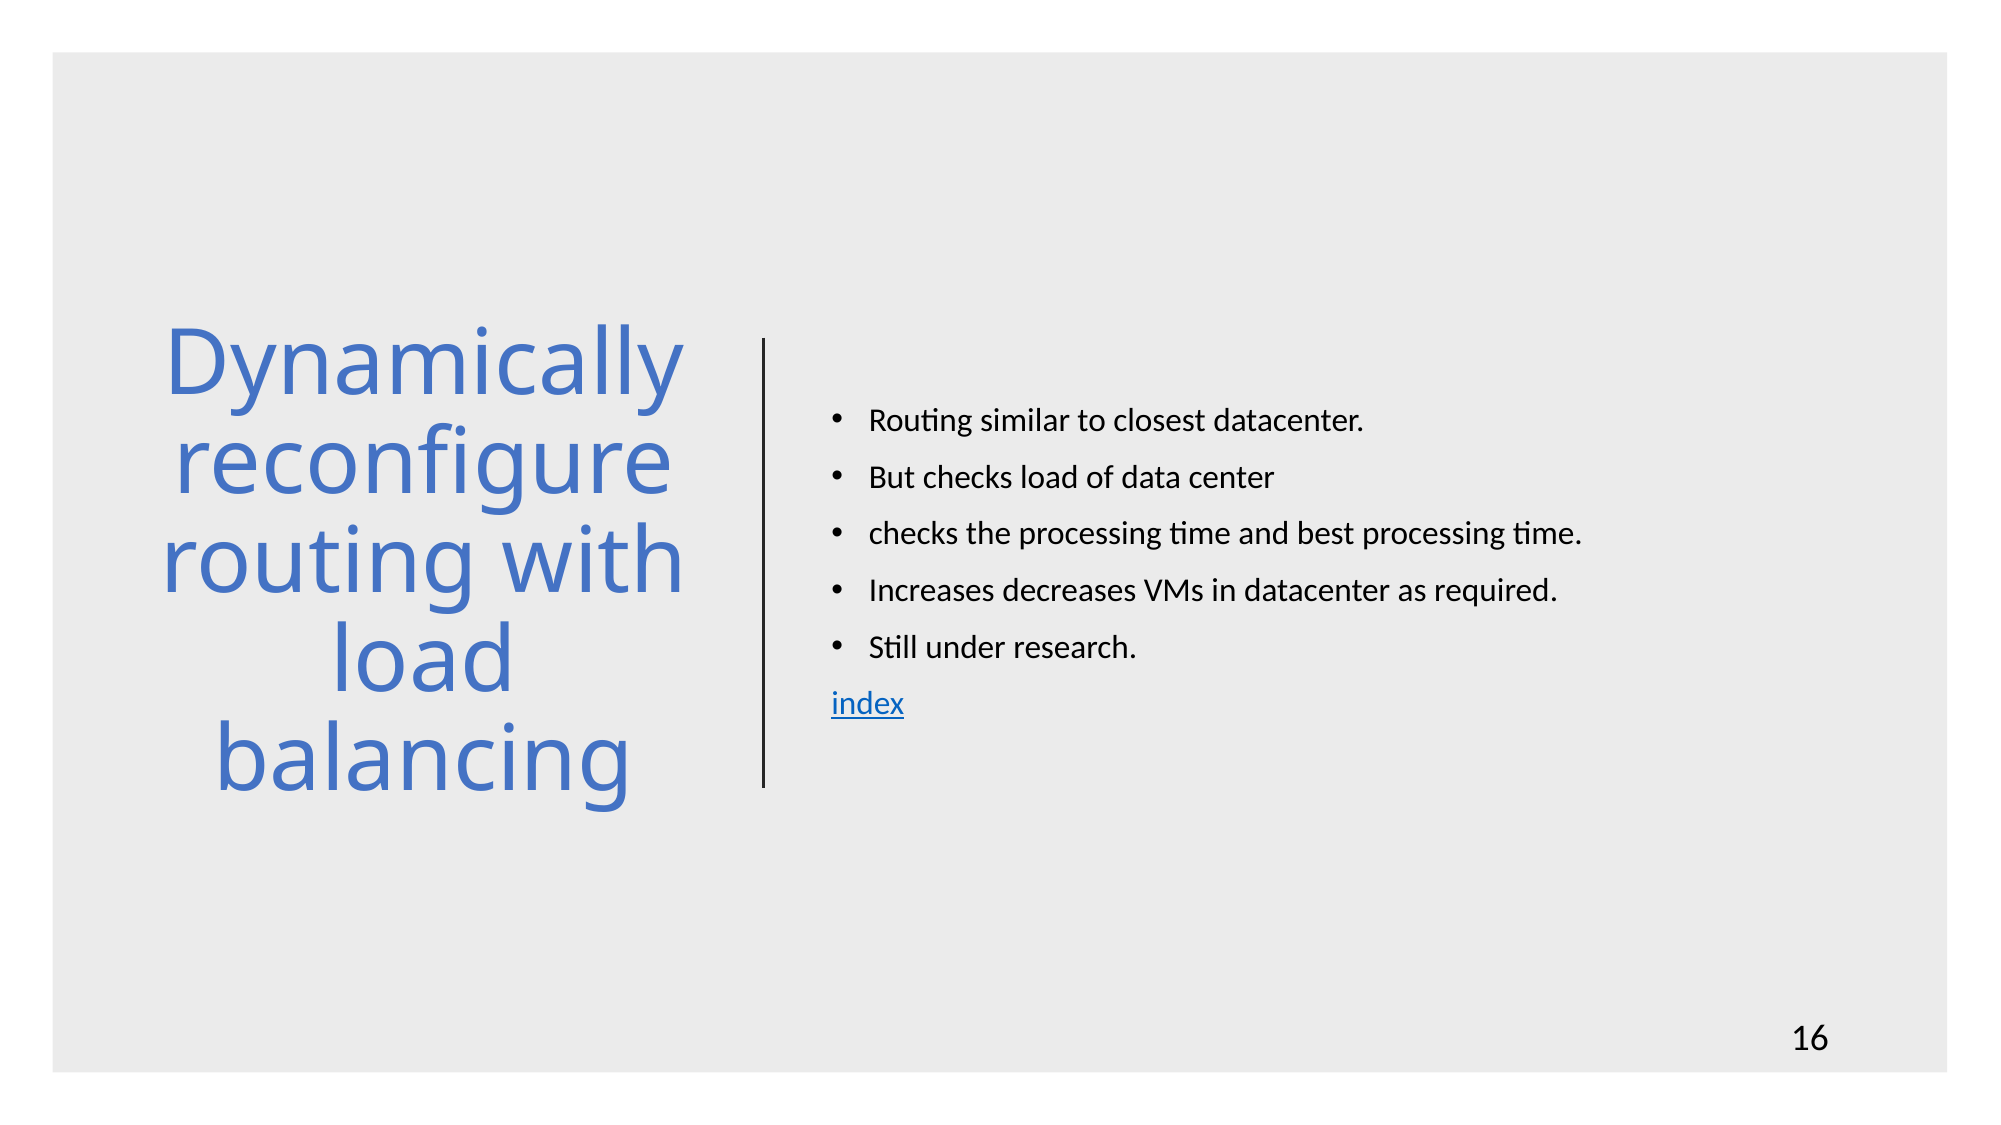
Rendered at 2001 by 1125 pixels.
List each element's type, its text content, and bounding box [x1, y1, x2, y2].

text_box [52, 51, 1948, 1073]
list Routing similar to closest datacenter. But checks load of data center checks the processing time and best processing time. Increases decreases VMs in datacenter as required. Still under research. index [816, 158, 1863, 967]
text_box 16 [1776, 1005, 1844, 1066]
title Dynamically reconfigure routing with load balancing [137, 158, 711, 967]
